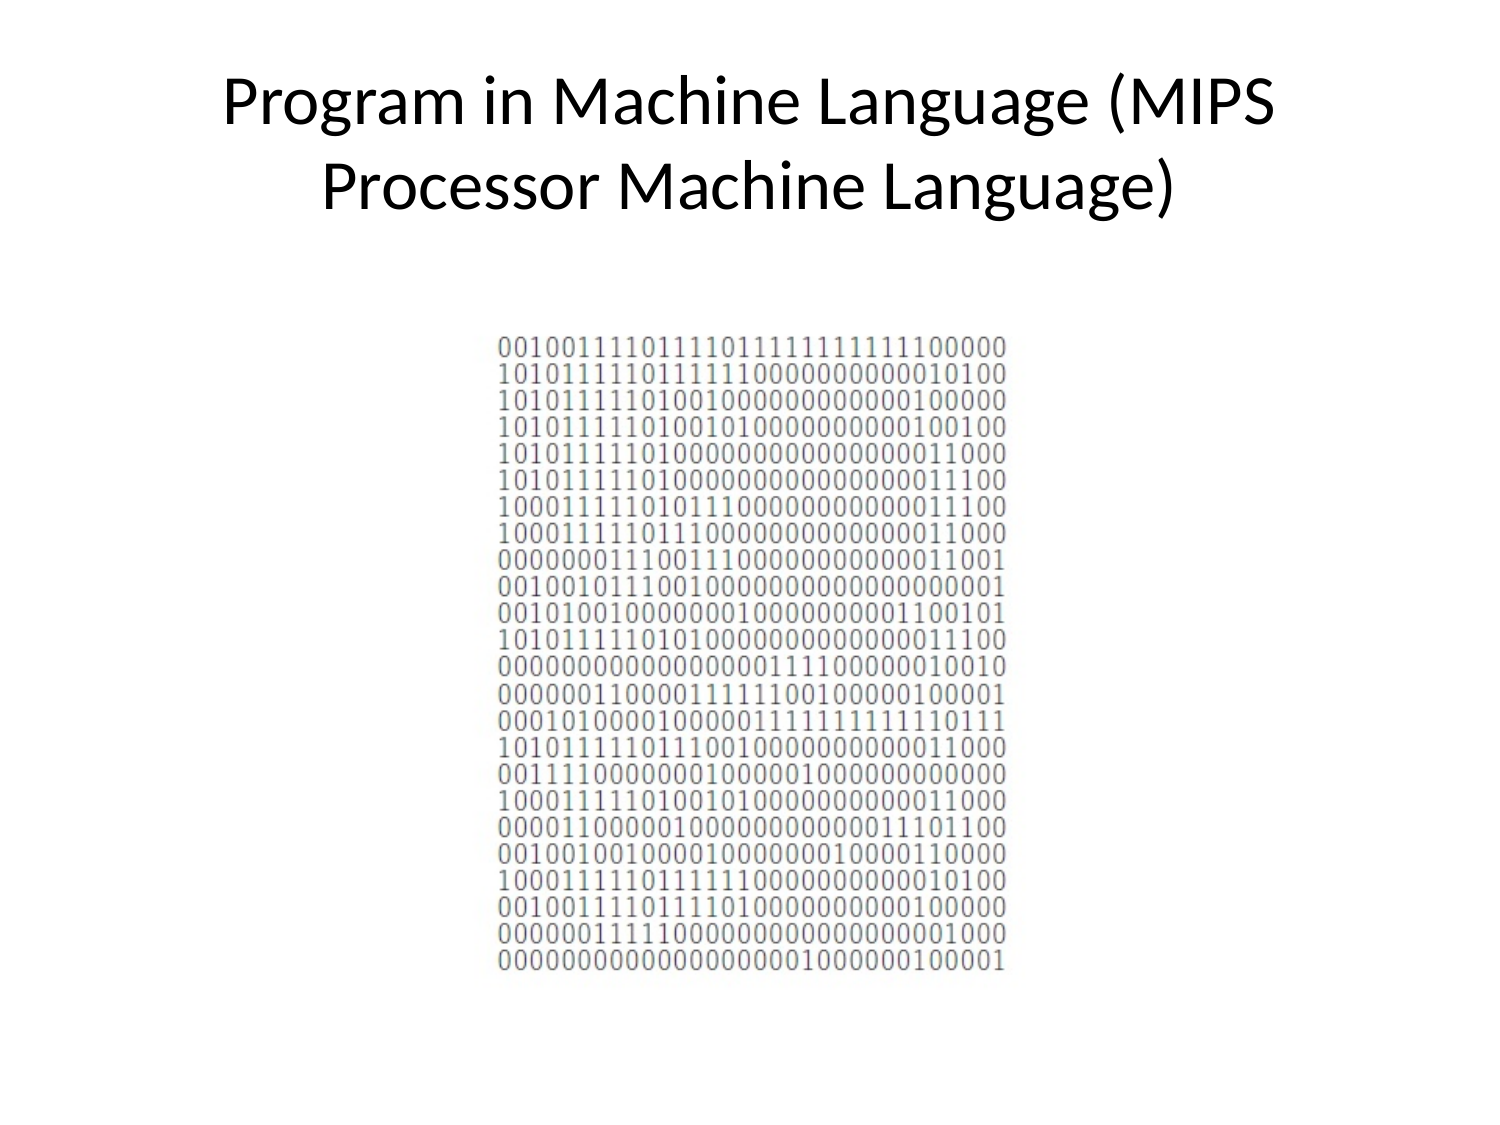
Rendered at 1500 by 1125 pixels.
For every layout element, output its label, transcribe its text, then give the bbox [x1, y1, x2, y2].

picture [449, 312, 1051, 1001]
title Program in Machine Language (MIPS Processor Machine Language) [75, 45, 1425, 233]
